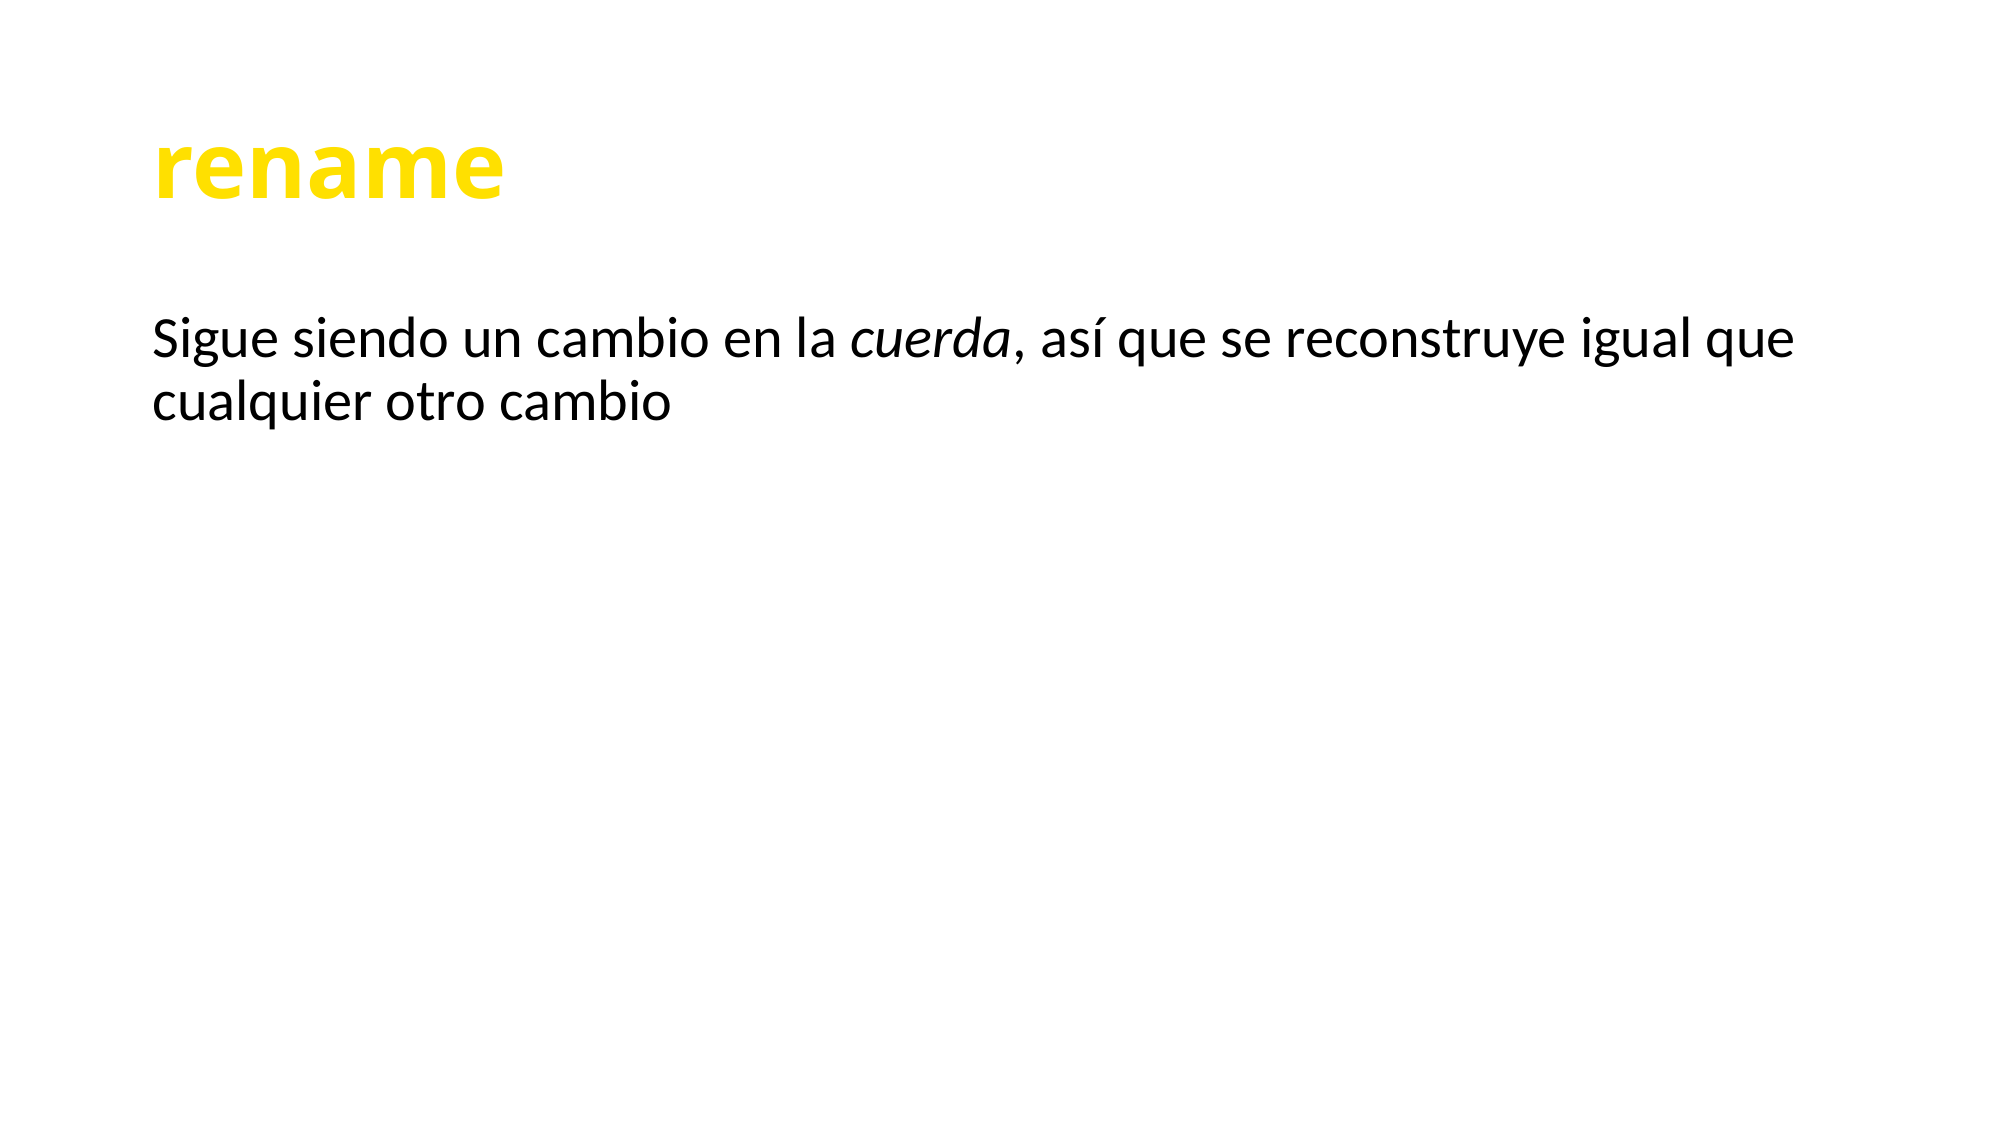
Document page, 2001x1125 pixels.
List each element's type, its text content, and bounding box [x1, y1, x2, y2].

list Sigue siendo un cambio en la cuerda, así que se reconstruye igual que cualquier otro cambio [137, 299, 1863, 1014]
title rename [137, 59, 1863, 278]
